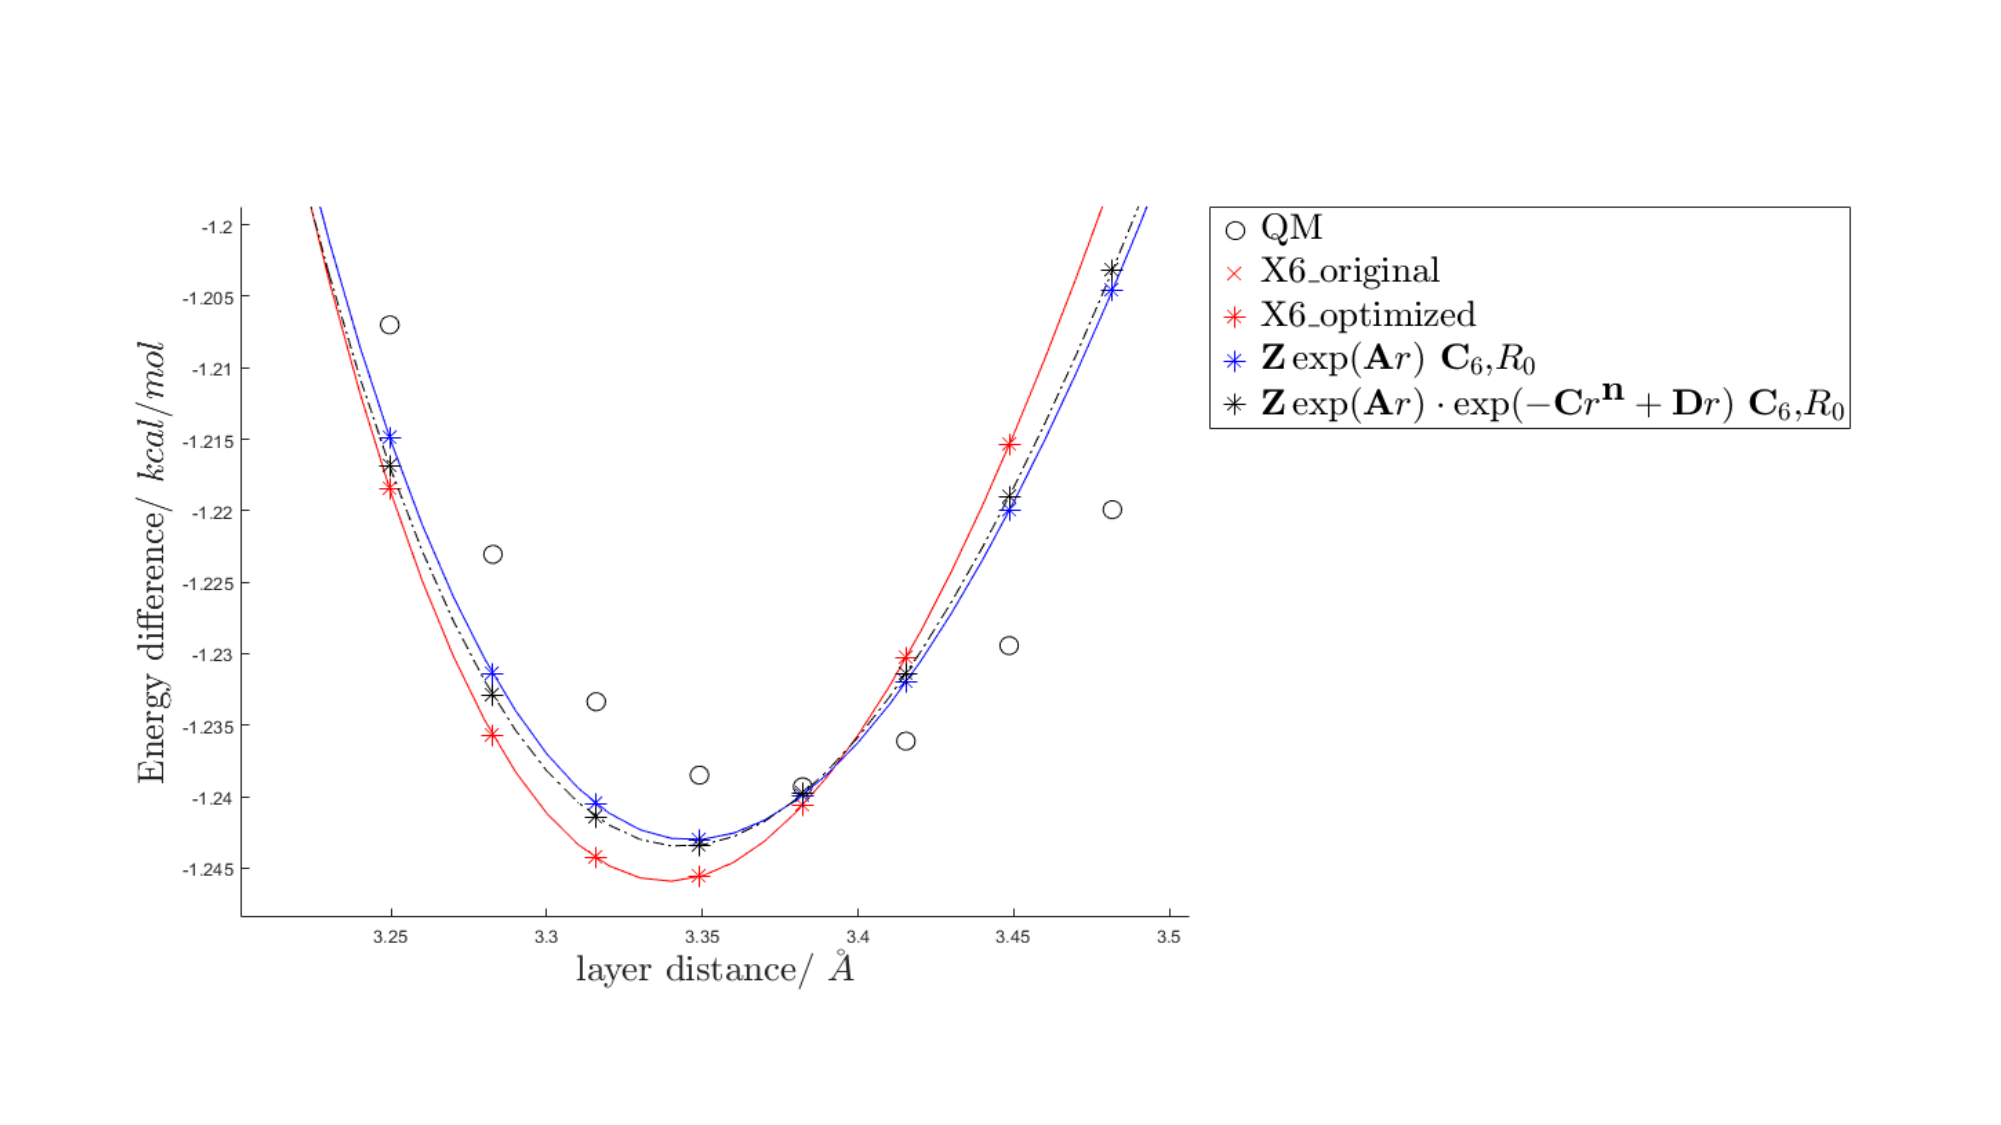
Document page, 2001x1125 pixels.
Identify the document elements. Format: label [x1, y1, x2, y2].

picture [82, 141, 1967, 1014]
